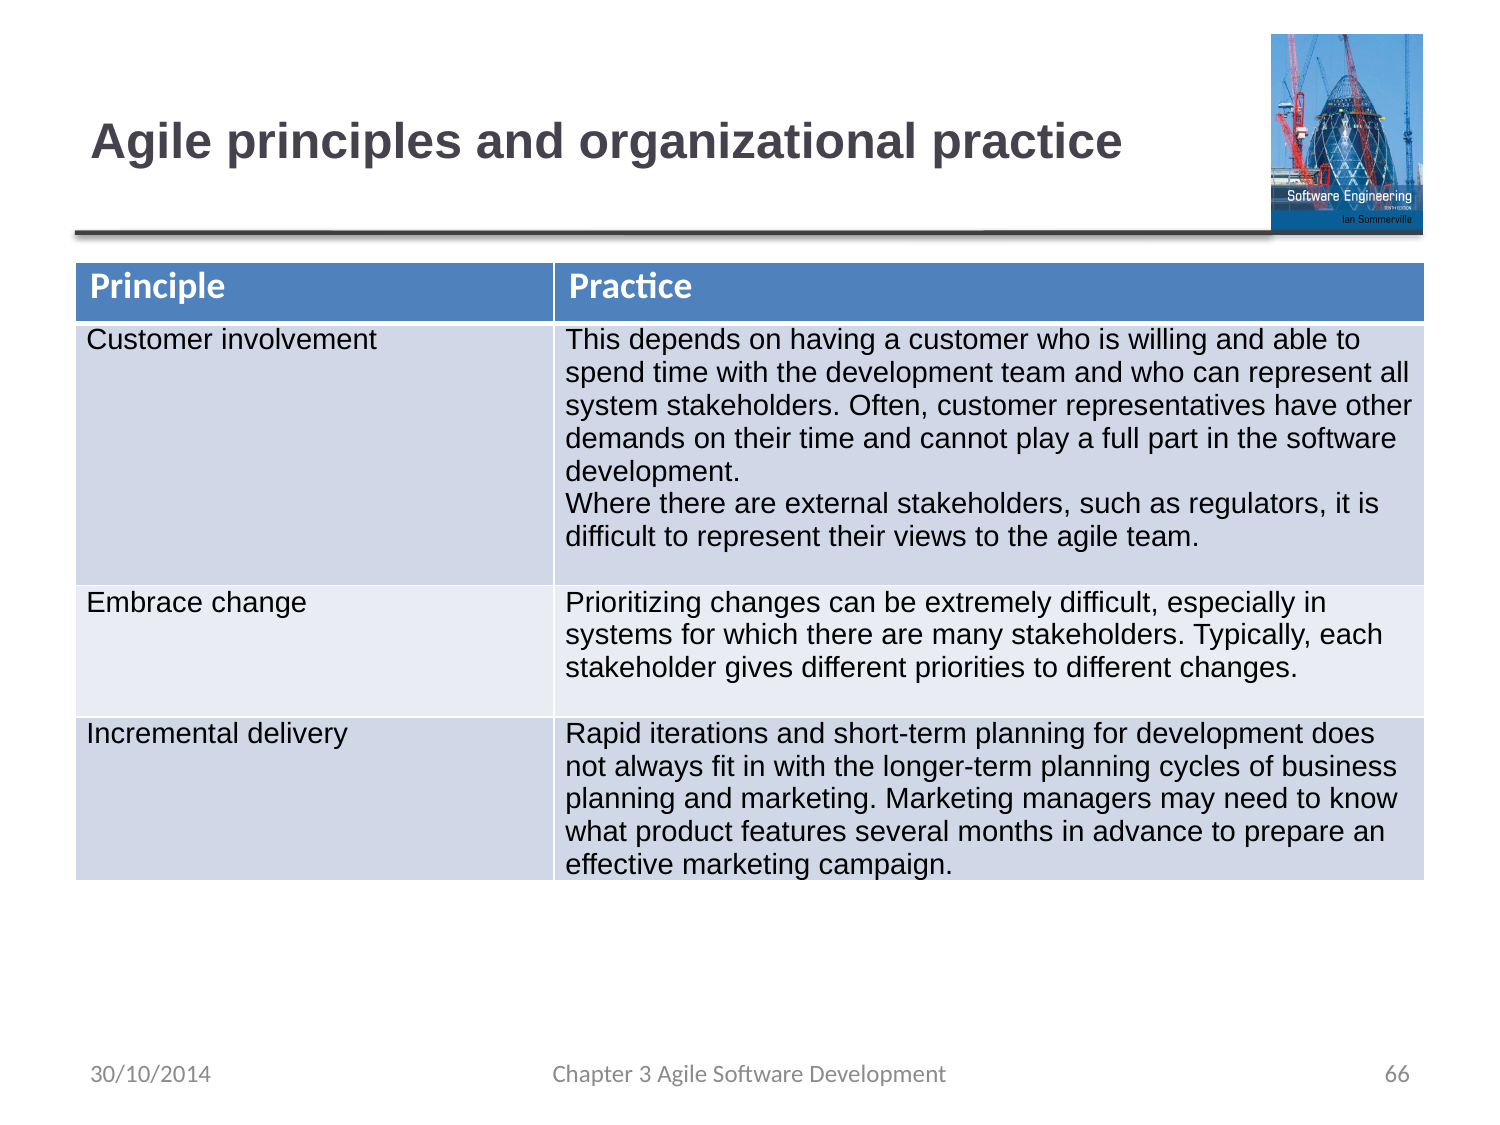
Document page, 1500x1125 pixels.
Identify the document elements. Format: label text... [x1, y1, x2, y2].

table_cell Rapid iterations and short-term planning for development does not always fit in with the longer-term planning cycles of business planning and marketing. Marketing managers may need to know what product features several months in advance to prepare an effective marketing campaign. [555, 718, 1424, 880]
table_cell Customer involvement [76, 326, 553, 585]
picture [1271, 34, 1423, 230]
title Agile principles and organizational practice [74, 44, 1272, 233]
table_header Practice [555, 263, 1424, 321]
slide_number 66 [1074, 1042, 1425, 1103]
footer Chapter 3 Agile Software Development [512, 1042, 988, 1103]
table_cell Prioritizing changes can be extremely difficult, especially in systems for which there are many stakeholders. Typically, each stakeholder gives different priorities to different changes. [555, 586, 1424, 716]
table_cell Incremental delivery [76, 718, 553, 880]
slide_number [75, 1042, 425, 1103]
table_header Principle [76, 263, 553, 321]
table_cell Embrace change [76, 586, 553, 716]
table_cell This depends on having a customer who is willing and able to spend time with the development team and who can represent all system stakeholders. Often, customer representatives have other demands on their time and cannot play a full part in the software development. Where there are external stakeholders, such as regulators, it is difficult to represent their views to the agile team. [555, 326, 1424, 585]
